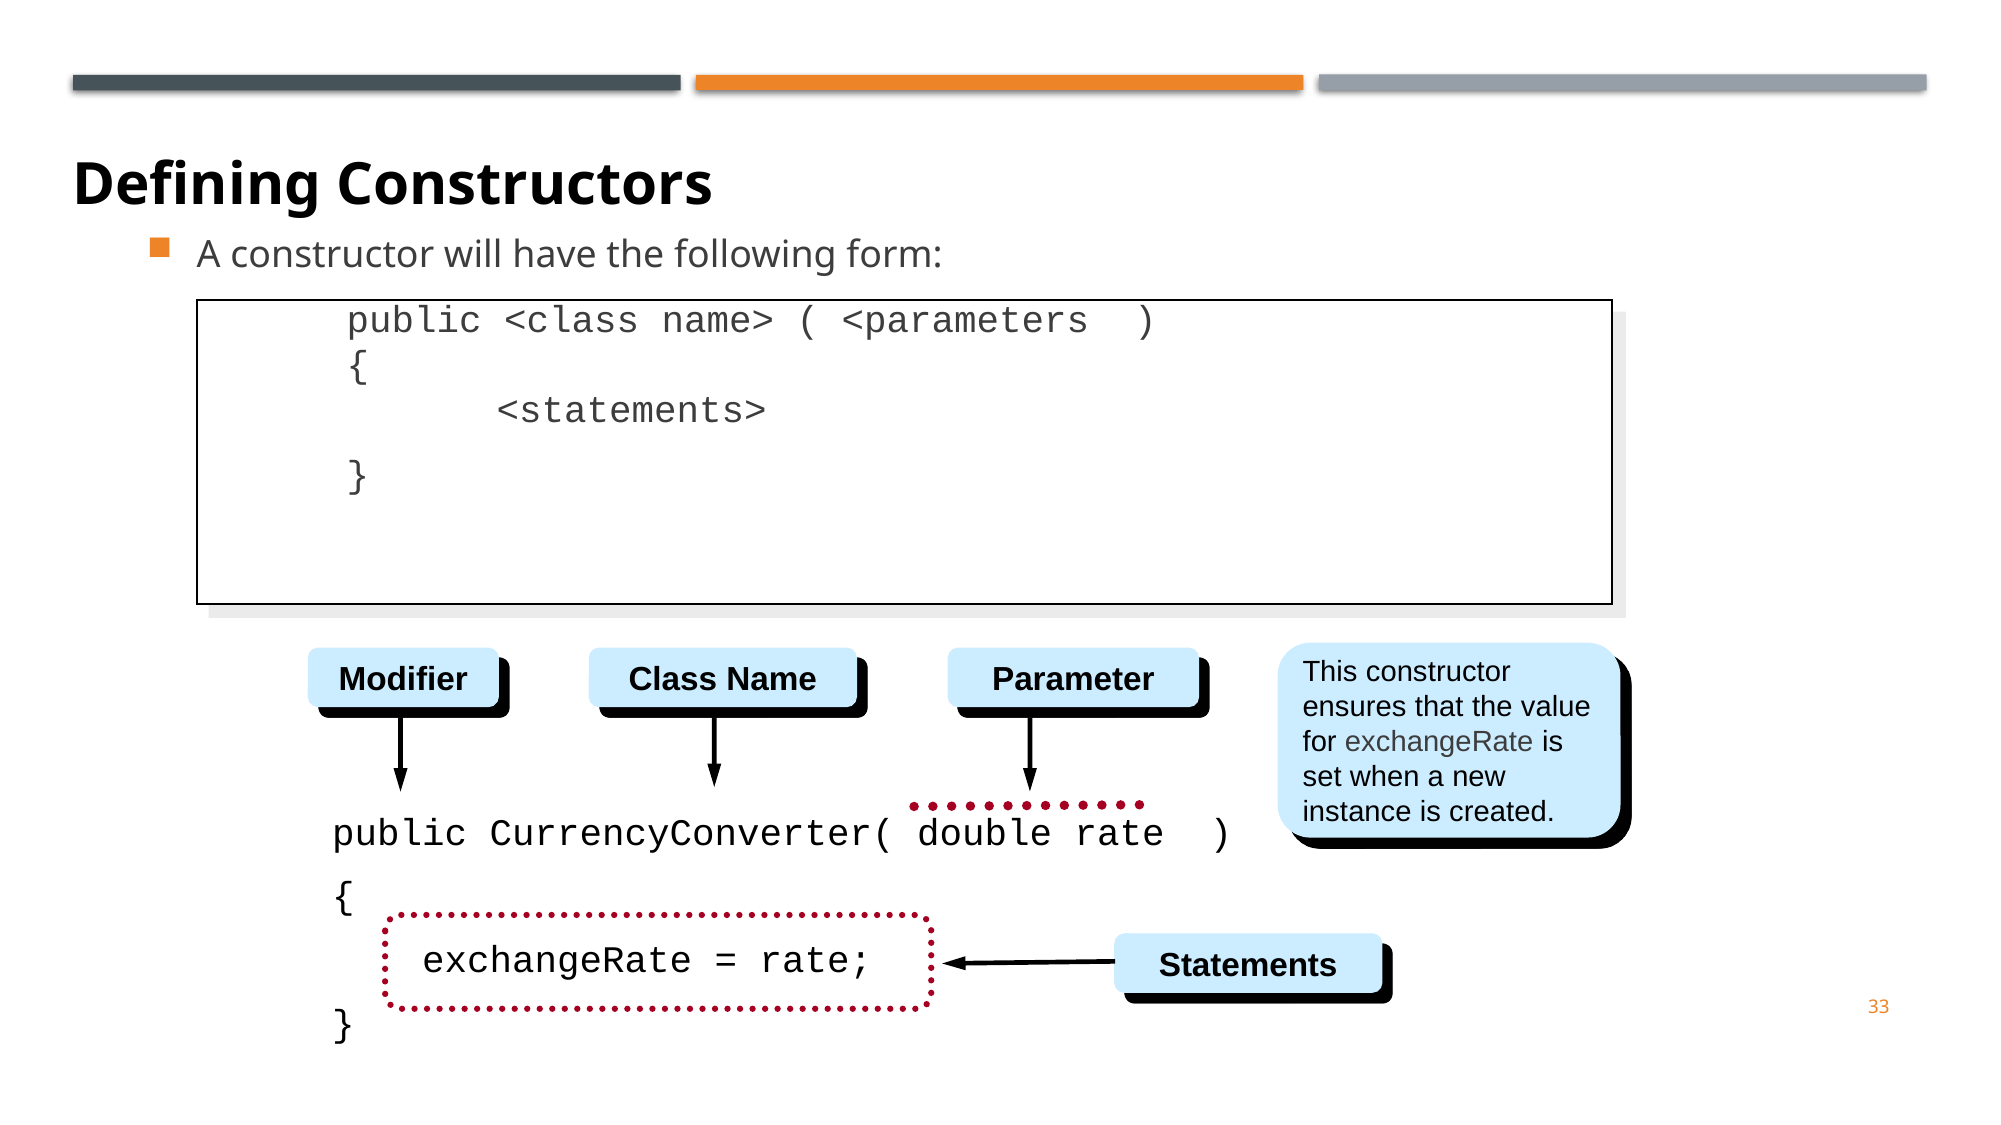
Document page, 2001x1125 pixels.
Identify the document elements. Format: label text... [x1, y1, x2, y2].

text_box [196, 300, 1612, 604]
text_box Defining Constructors [57, 138, 895, 224]
slide_number 33 [1732, 977, 1905, 1037]
text_box public CurrencyConverter( double rate ) { exchangeRate = rate; } [242, 800, 1393, 1052]
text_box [308, 647, 1383, 1010]
text_box This constructor ensures that the value for exchangeRate is set when a new instance is created. [1297, 643, 1620, 837]
text_box A constructor will have the following form: public <class name> ( <parameters ) { <statements> } [131, 222, 1504, 593]
